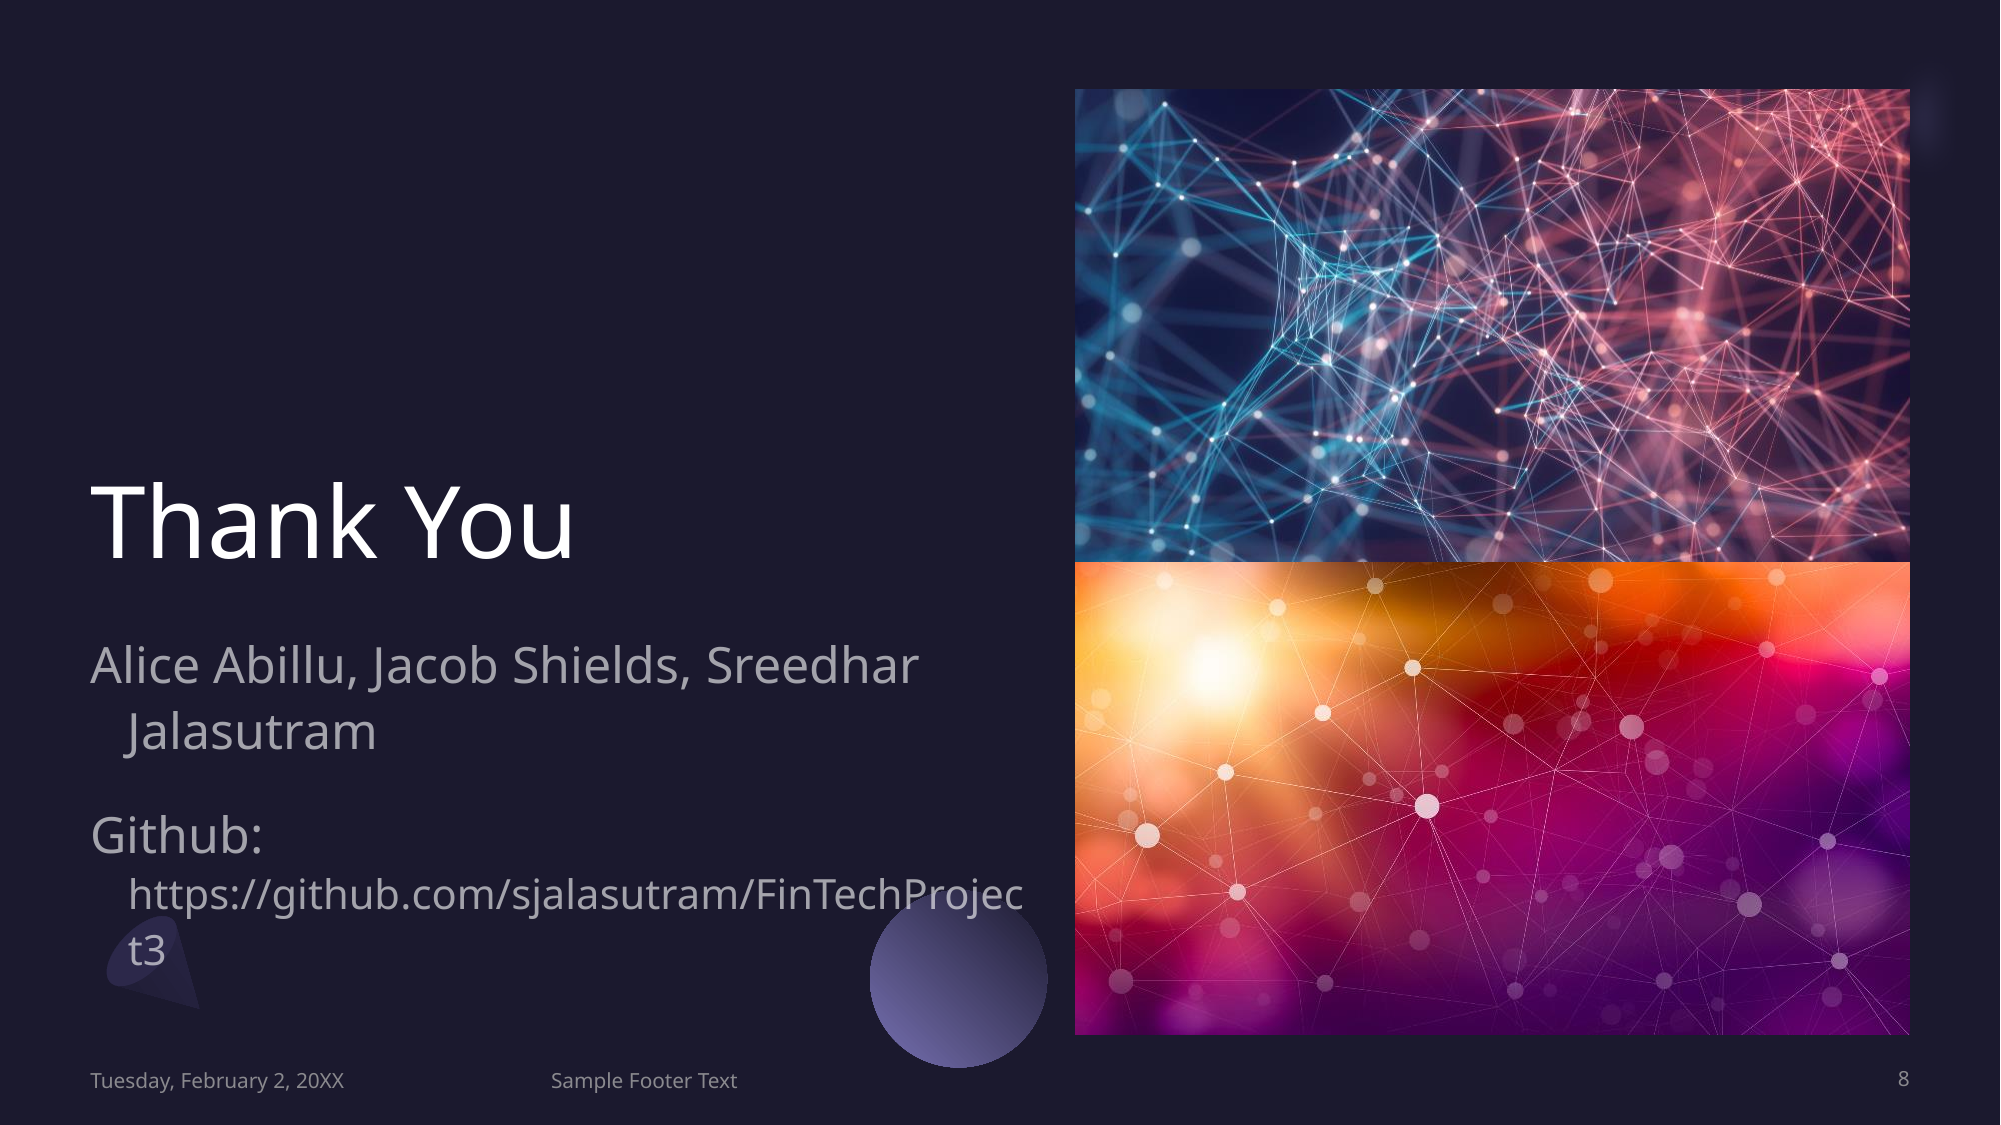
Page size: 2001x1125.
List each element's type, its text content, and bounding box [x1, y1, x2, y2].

picture [1075, 89, 1910, 1035]
title Thank You [90, 90, 983, 580]
subtitle Alice Abillu, Jacob Shields, Sreedhar Jalasutram Github: https://github.com/sjalasutram/FinTechProject3 [90, 627, 1031, 1000]
slide_number 8 [1632, 1067, 1910, 1093]
footer Sample Footer Text [551, 1067, 1598, 1093]
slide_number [90, 1067, 522, 1093]
